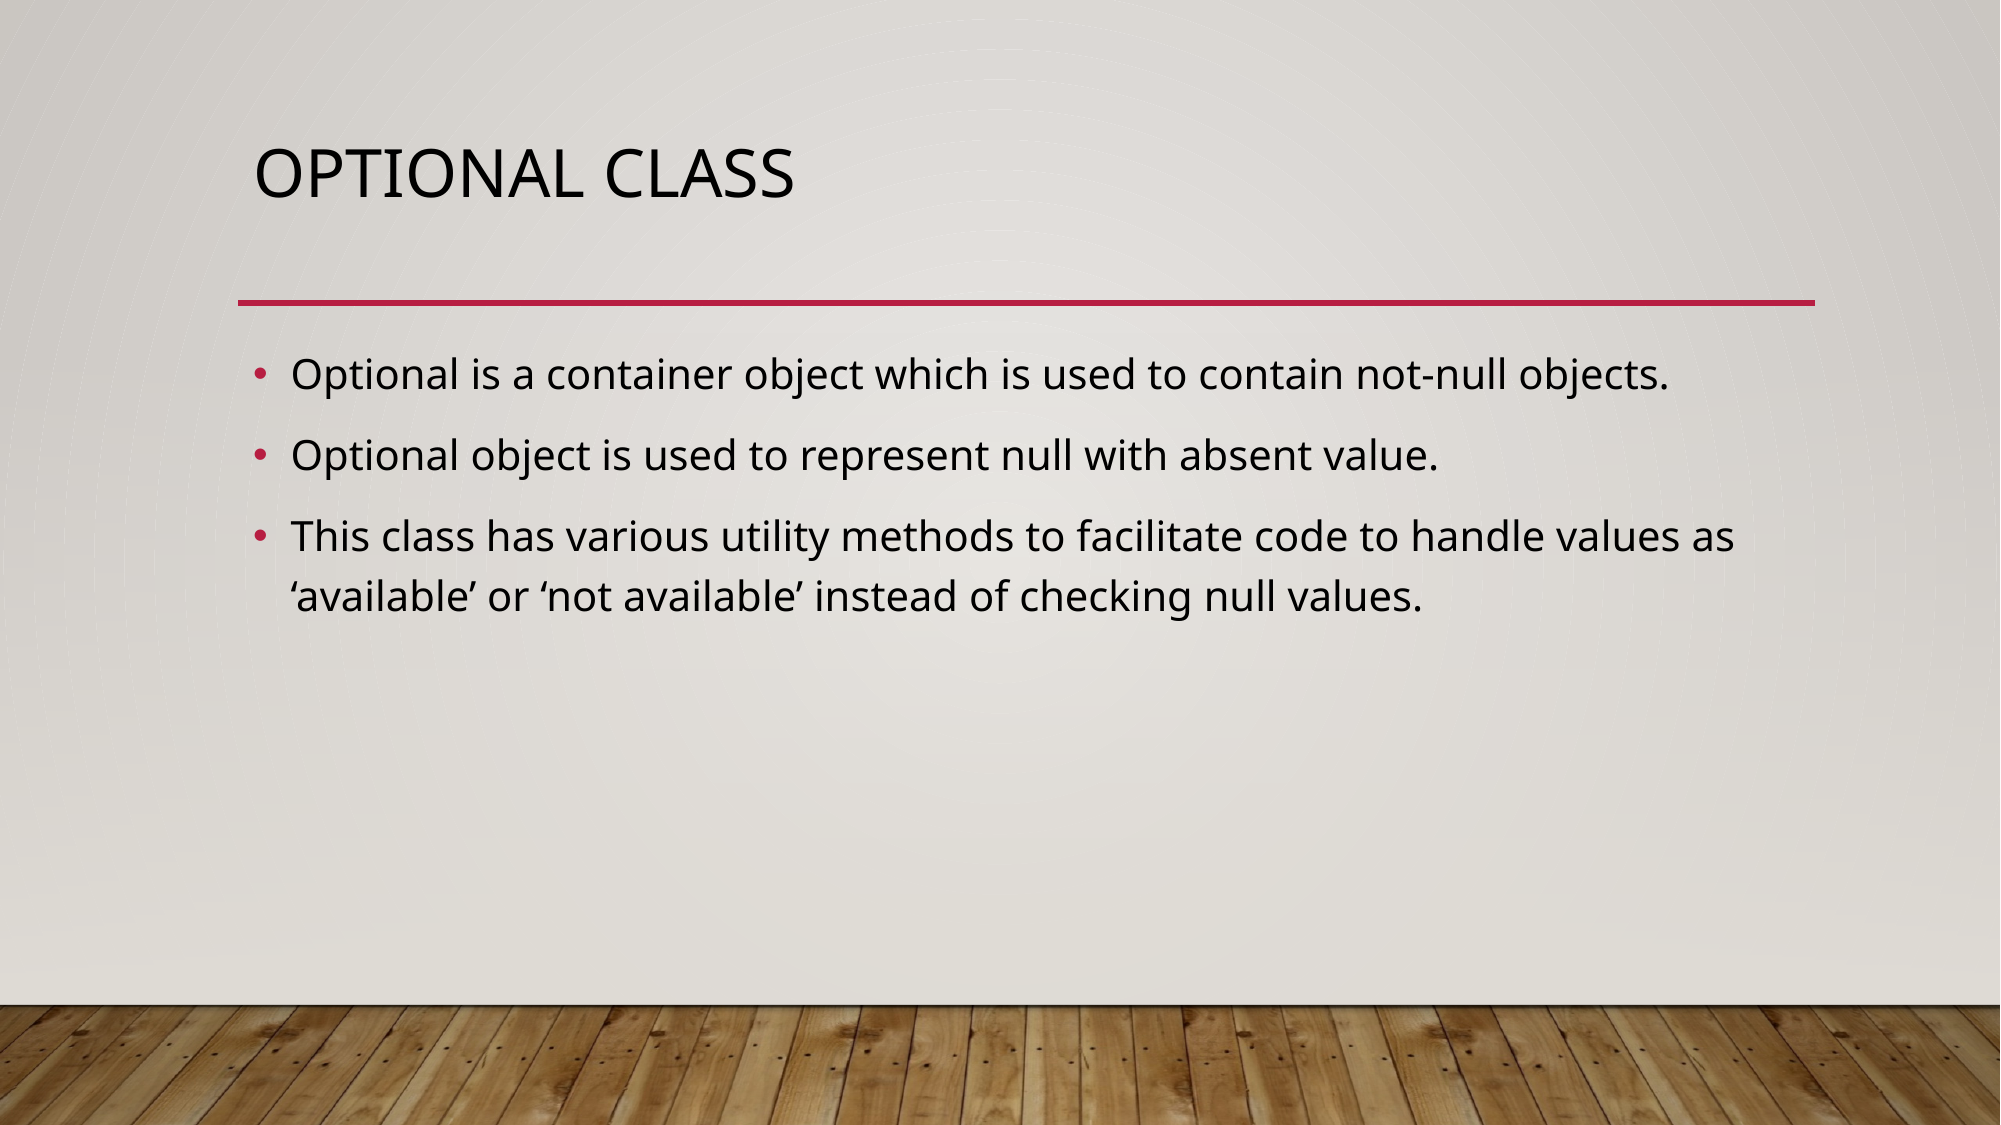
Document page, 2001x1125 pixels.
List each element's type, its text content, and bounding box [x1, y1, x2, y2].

title Optional class [238, 131, 1814, 305]
picture [0, 1005, 2000, 1125]
list Optional is a container object which is used to contain not-null objects. Optional object is used to represent null with absent value. This class has various utility methods to facilitate code to handle values as ‘available’ or ‘not available’ instead of checking null values. [238, 330, 1814, 999]
